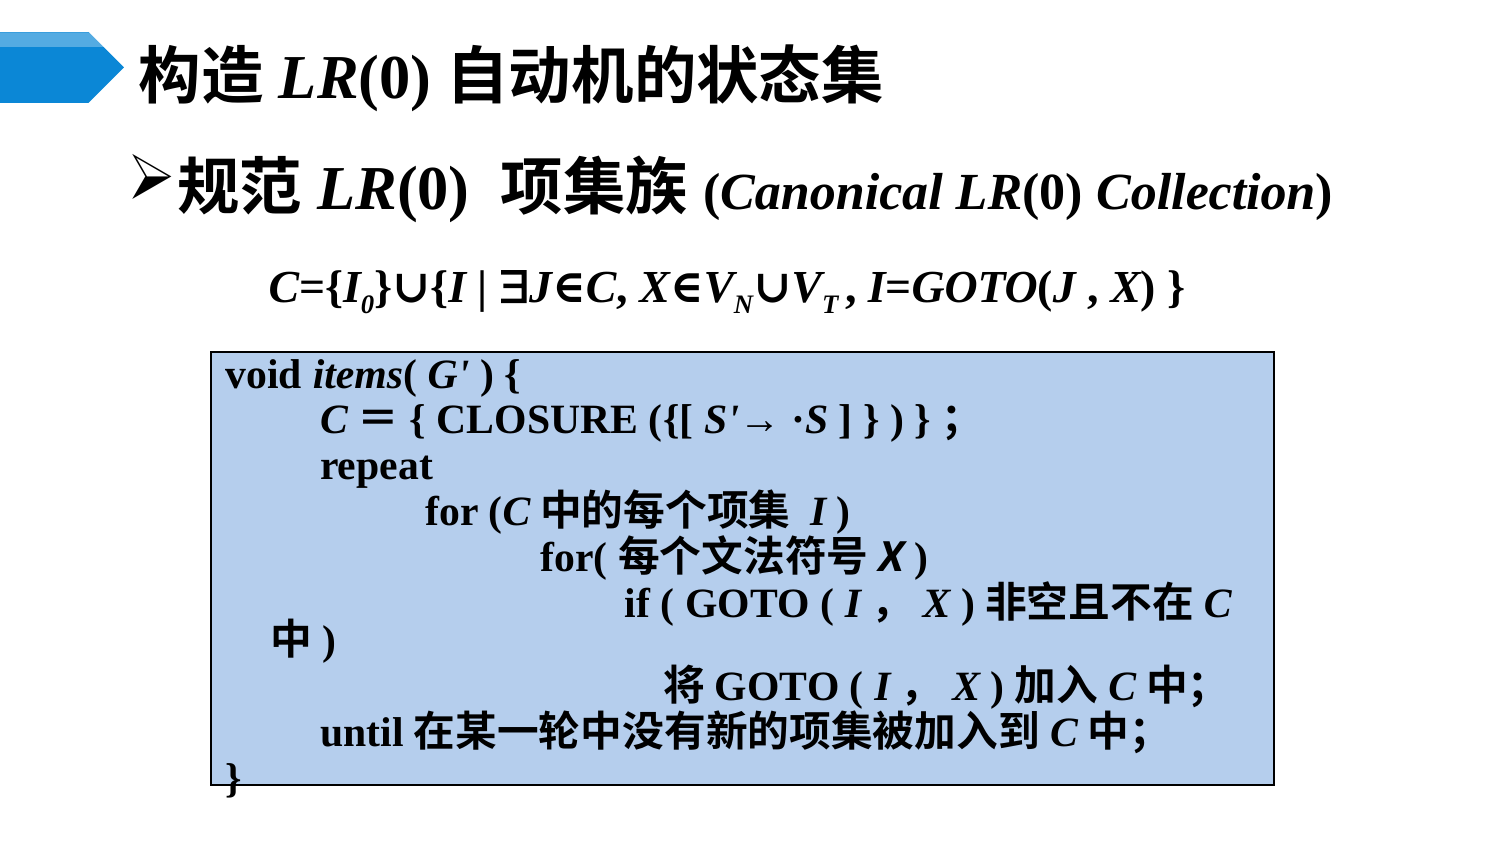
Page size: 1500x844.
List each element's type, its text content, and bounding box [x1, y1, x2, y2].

title 构造LR(0)自动机的状态集 [123, 43, 1425, 103]
list 规范LR(0) 项集族(Canonical LR(0) Collection) [112, 152, 1500, 682]
text_box void items( G' ) { C＝{ CLOSURE ({[ S'→ ·S ] } ) }； repeat for (C中的每个项集 I ) for(每个文法符号X ) if ( GOTO ( I，X )非空且不在C中) 将GOTO ( I，X )加入C中； until在某一轮中没有新的项集被加入到C中； } [210, 351, 1275, 786]
text_box C={I0}∪{I | J∈C, X∈VN∪VT , I=GOTO(J , X) } [204, 249, 1268, 327]
